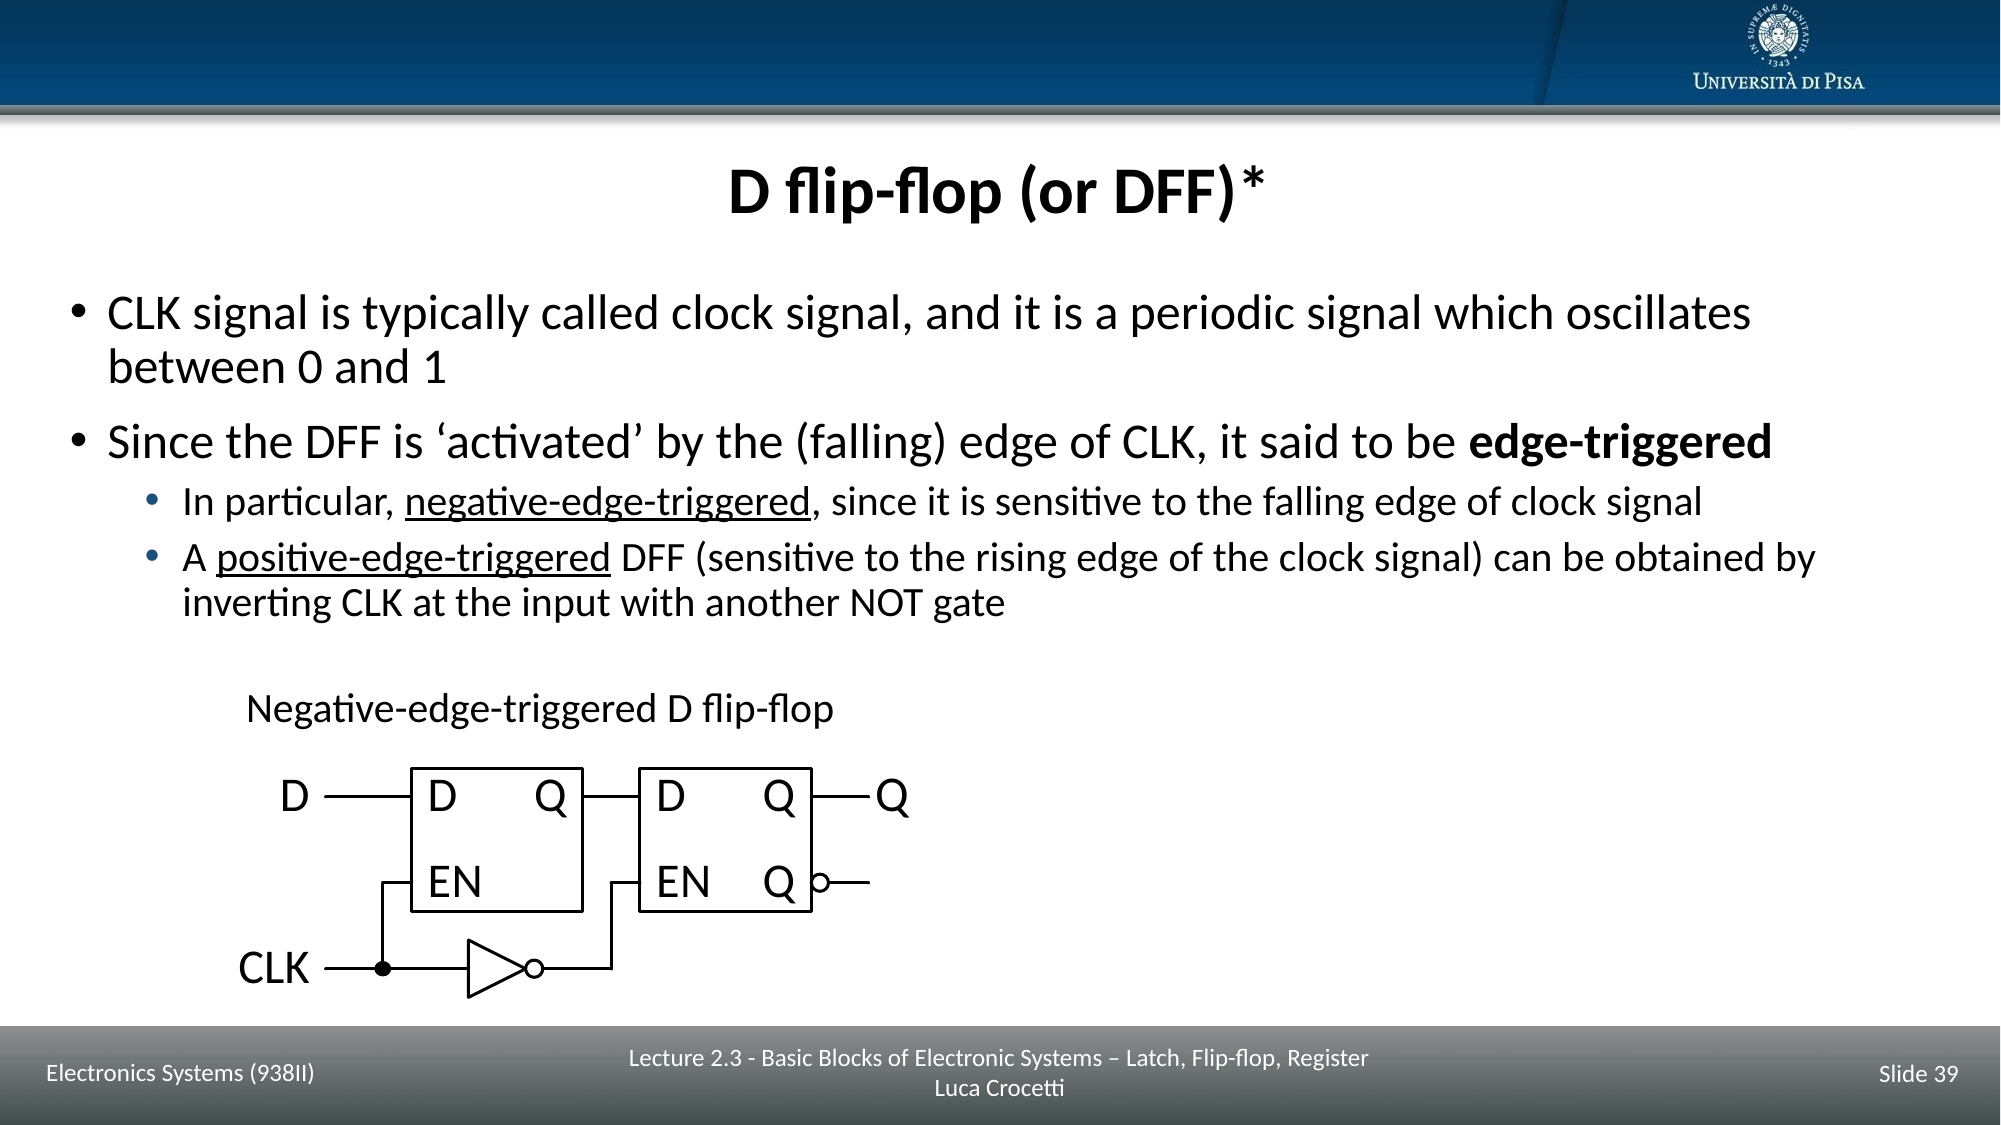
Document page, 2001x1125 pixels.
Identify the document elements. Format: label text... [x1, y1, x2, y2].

text_box Q [873, 753, 934, 829]
title D flip-flop (or DFF)* [55, 138, 1945, 244]
list CLK signal is typically called clock signal, and it is a periodic signal which oscillates between 0 and 1 Since the DFF is ‘activated’ by the (falling) edge of CLK, it said to be edge-triggered In particular, negative-edge-triggered, since it is sensitive to the falling edge of clock signal A positive-edge-triggered DFF (sensitive to the rising edge of the clock signal) can be obtained by inverting CLK at the input with another NOT gate [55, 278, 1945, 993]
text_box Negative-edge-triggered D flip-flop [226, 673, 854, 738]
picture [0, 0, 2001, 1125]
